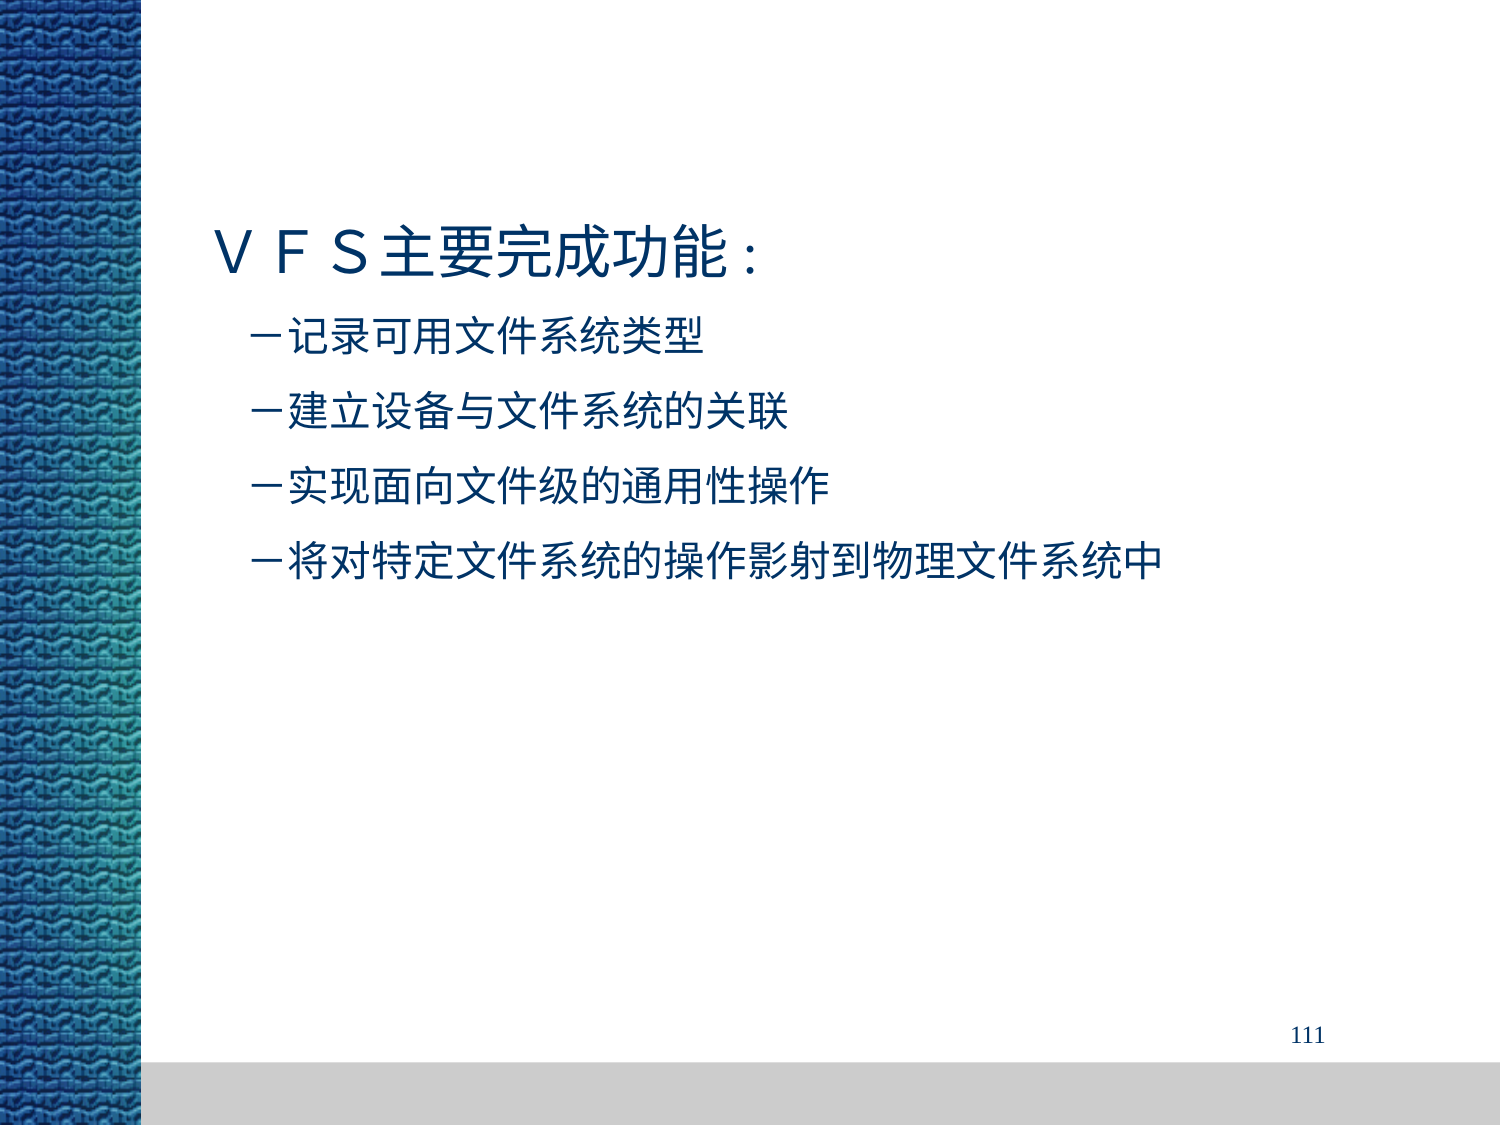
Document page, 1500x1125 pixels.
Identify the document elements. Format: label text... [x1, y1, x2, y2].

text_box 111 [1151, 1011, 1341, 1087]
picture [0, 0, 141, 1125]
text_box ＶＦＳ主要完成功能: －记录可用文件系统类型 －建立设备与文件系统的关联 －实现面向文件级的通用性操作 －将对特定文件系统的操作影射到物理文件系统中 [147, 172, 1400, 593]
